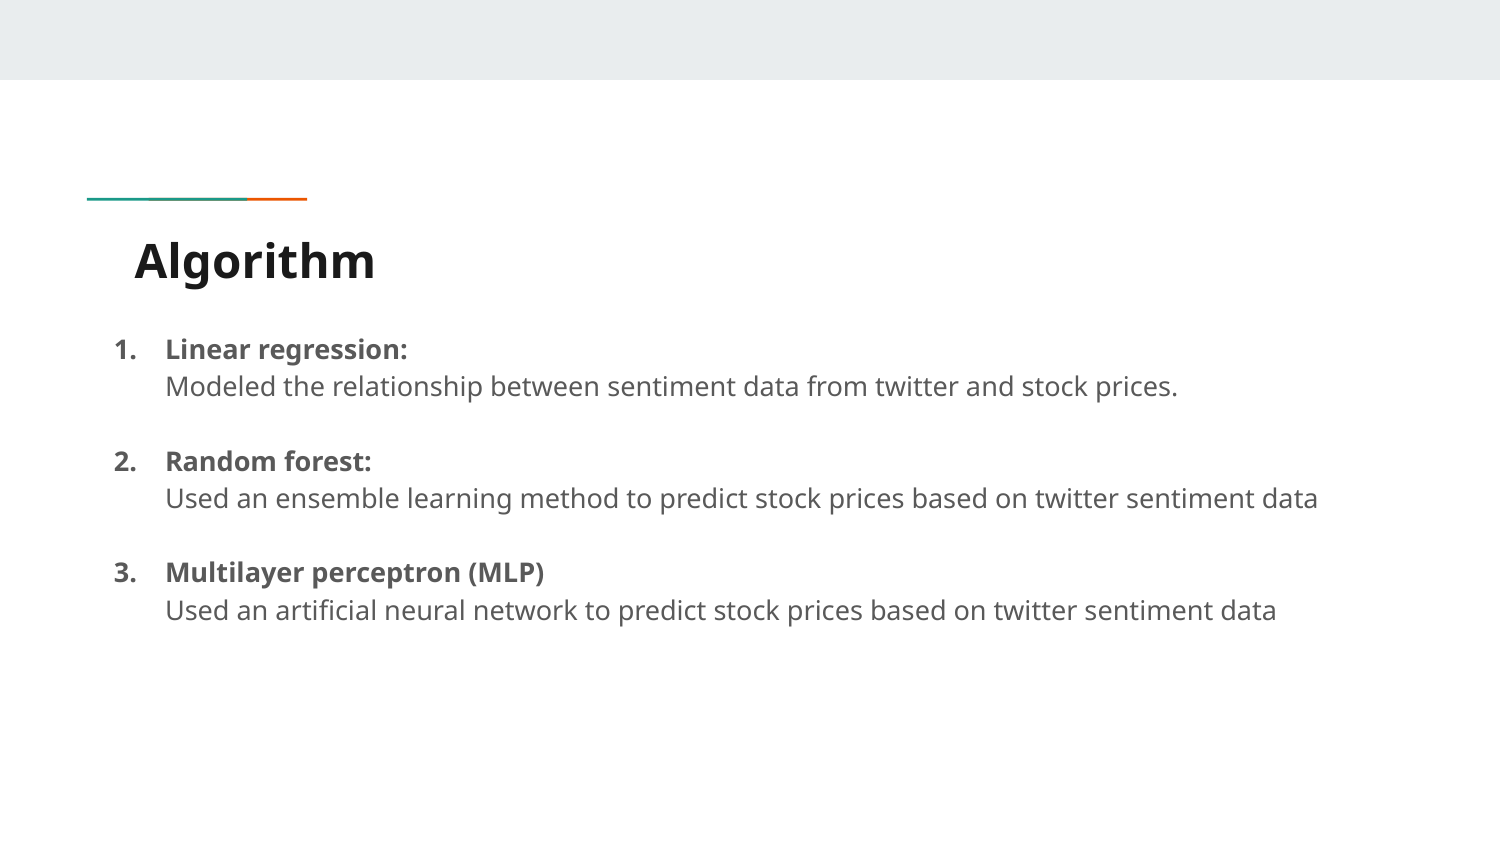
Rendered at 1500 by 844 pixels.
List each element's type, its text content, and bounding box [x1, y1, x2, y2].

list Linear regression: Modeled the relationship between sentiment data from twitter and stock prices. Random forest: Used an ensemble learning method to predict stock prices based on twitter sentiment data Multilayer perceptron (MLP) Used an artificial neural network to predict stock prices based on twitter sentiment data [74, 312, 1454, 782]
title Algorithm [119, 216, 1381, 305]
